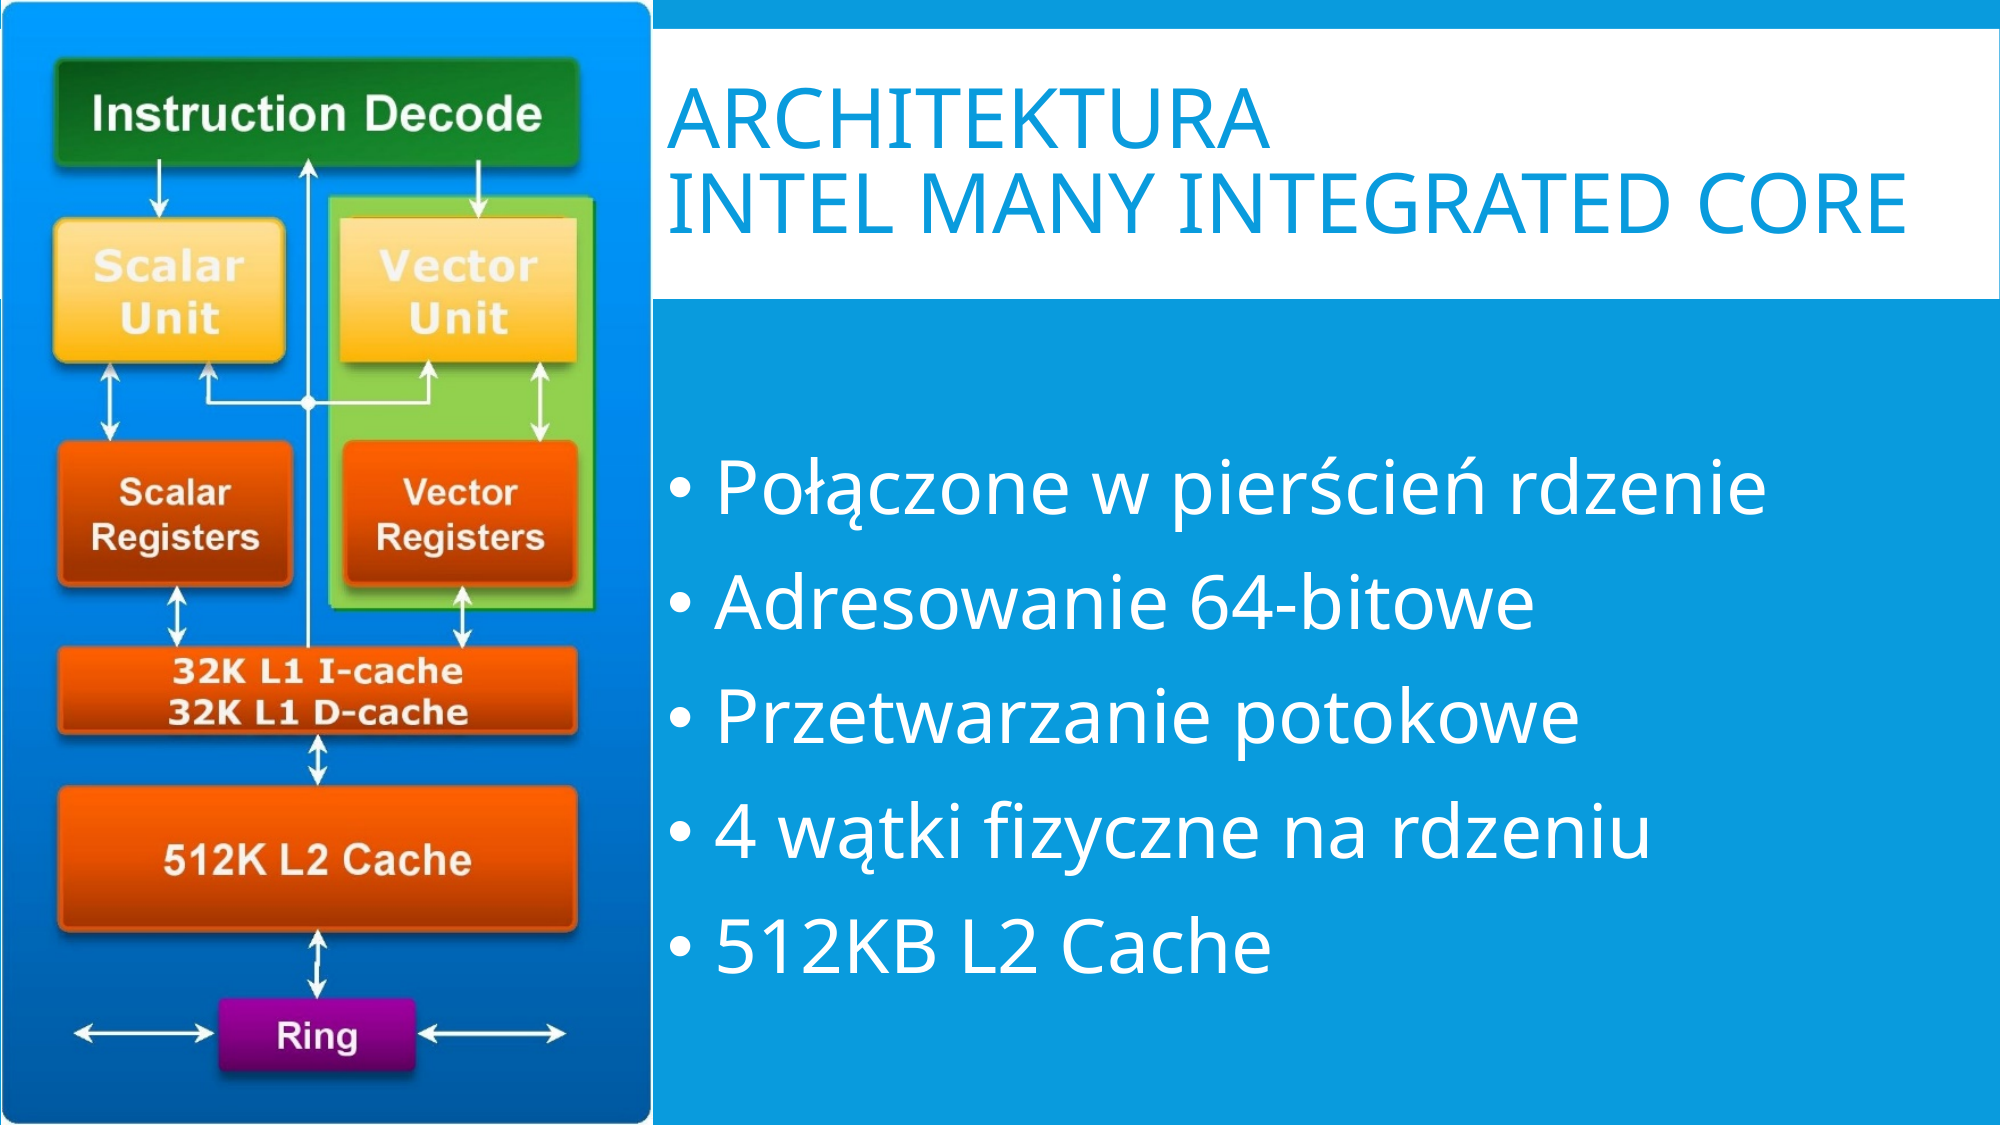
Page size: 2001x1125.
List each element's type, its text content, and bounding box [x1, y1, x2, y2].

list Połączone w pierścień rdzenie Adresowanie 64-bitowe Przetwarzanie potokowe 4 wątki fizyczne na rdzeniu 512KB L2 Cache [659, 438, 2000, 1125]
title Architektura intel many integrated core [659, 42, 2000, 290]
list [1, 0, 654, 1125]
